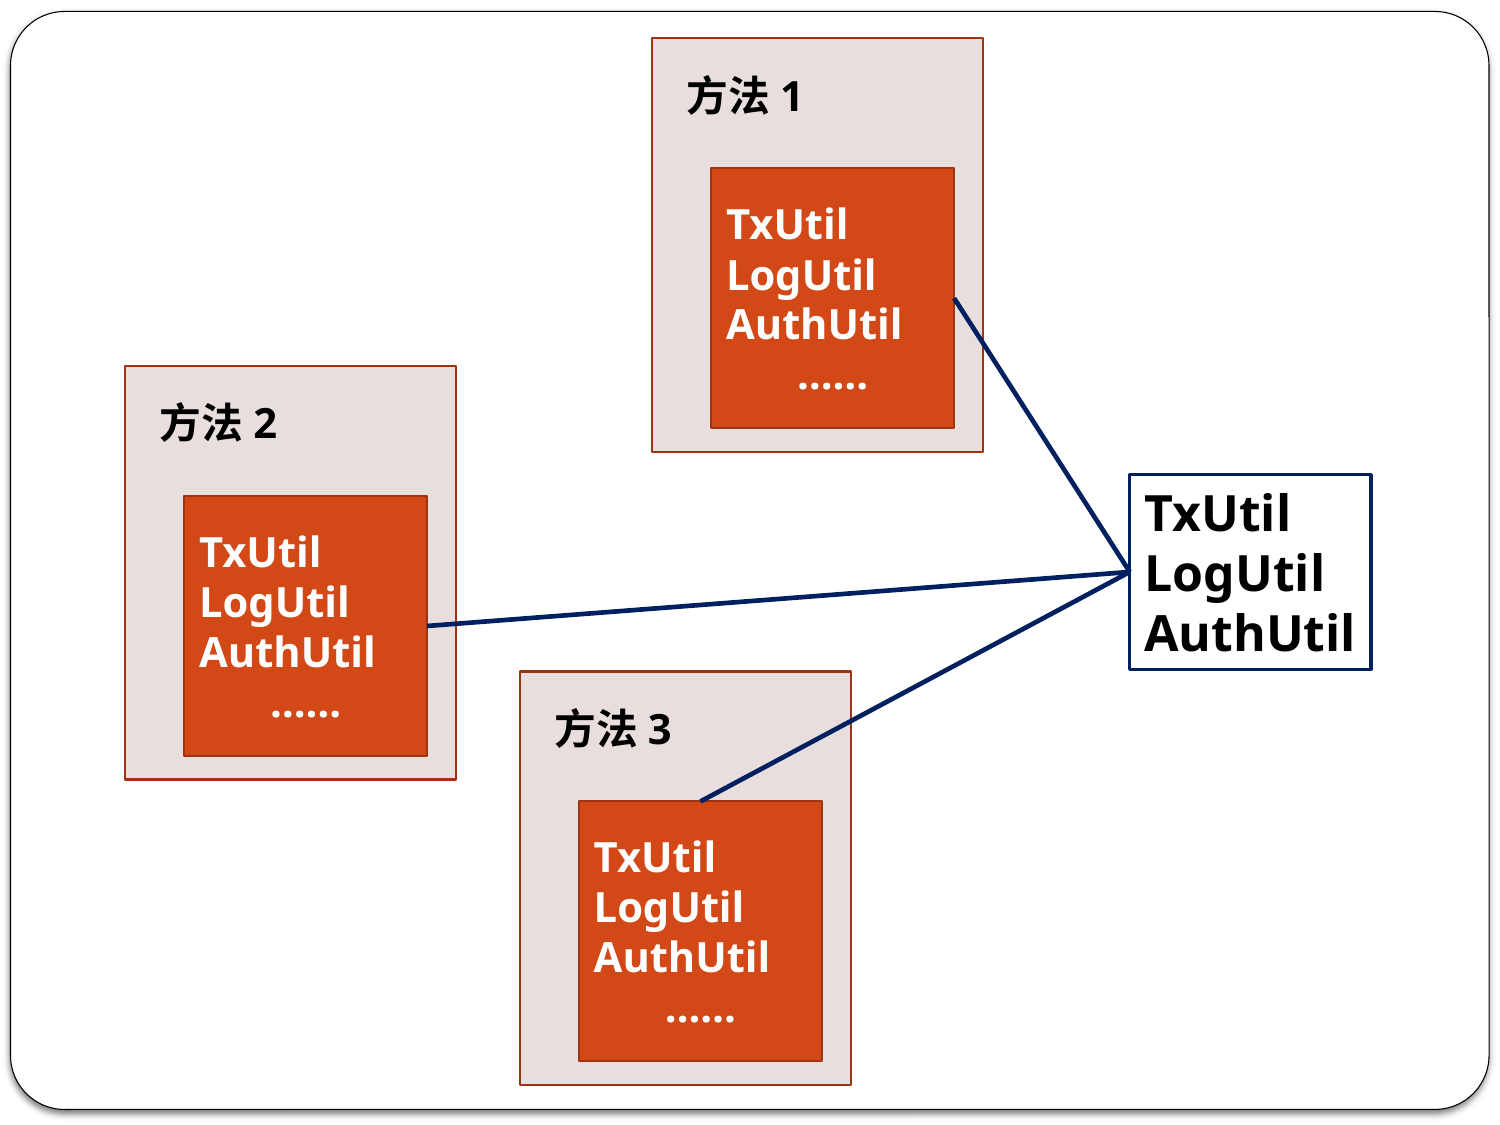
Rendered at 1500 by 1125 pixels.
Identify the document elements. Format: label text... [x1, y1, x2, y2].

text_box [700, 572, 1141, 802]
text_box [519, 671, 851, 1086]
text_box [125, 365, 457, 780]
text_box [651, 38, 984, 453]
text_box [426, 572, 698, 627]
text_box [953, 298, 1140, 571]
text_box TxUtil LogUtil AuthUtil [1144, 474, 1371, 670]
